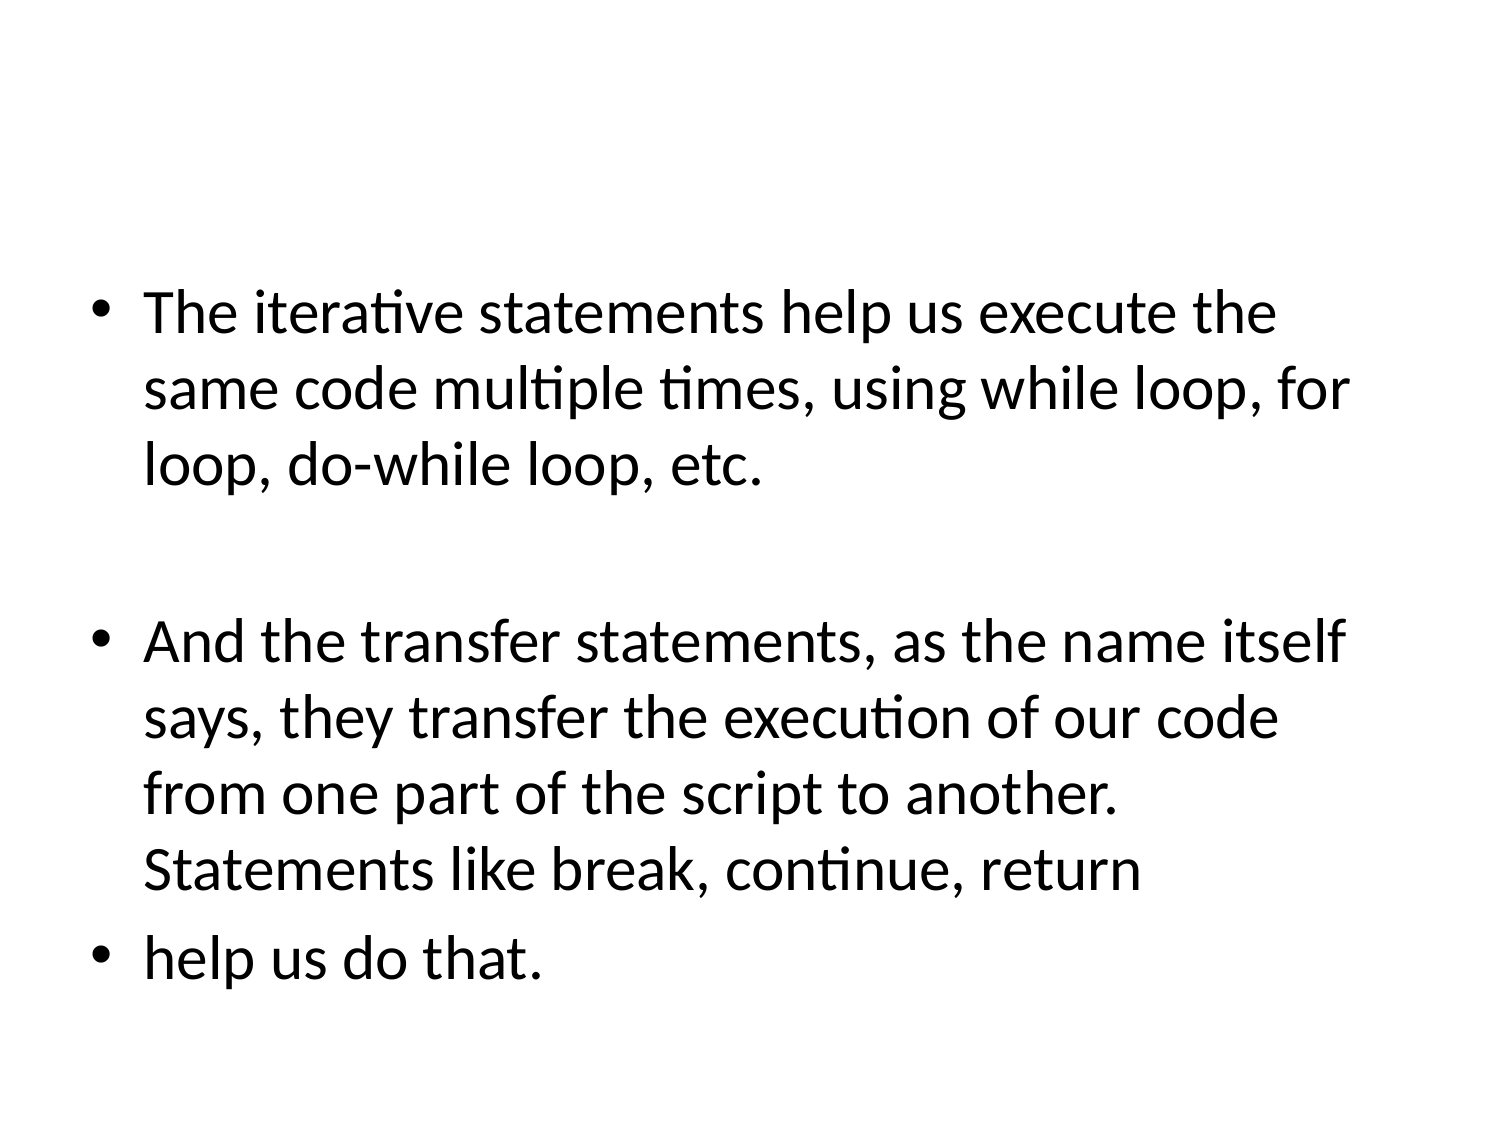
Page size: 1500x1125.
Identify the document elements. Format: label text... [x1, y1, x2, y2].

list The iterative statements help us execute the same code multiple times, using while loop, for loop, do-while loop, etc. And the transfer statements, as the name itself says, they transfer the execution of our code from one part of the script to another. Statements like break, continue, return help us do that. [75, 262, 1425, 1005]
